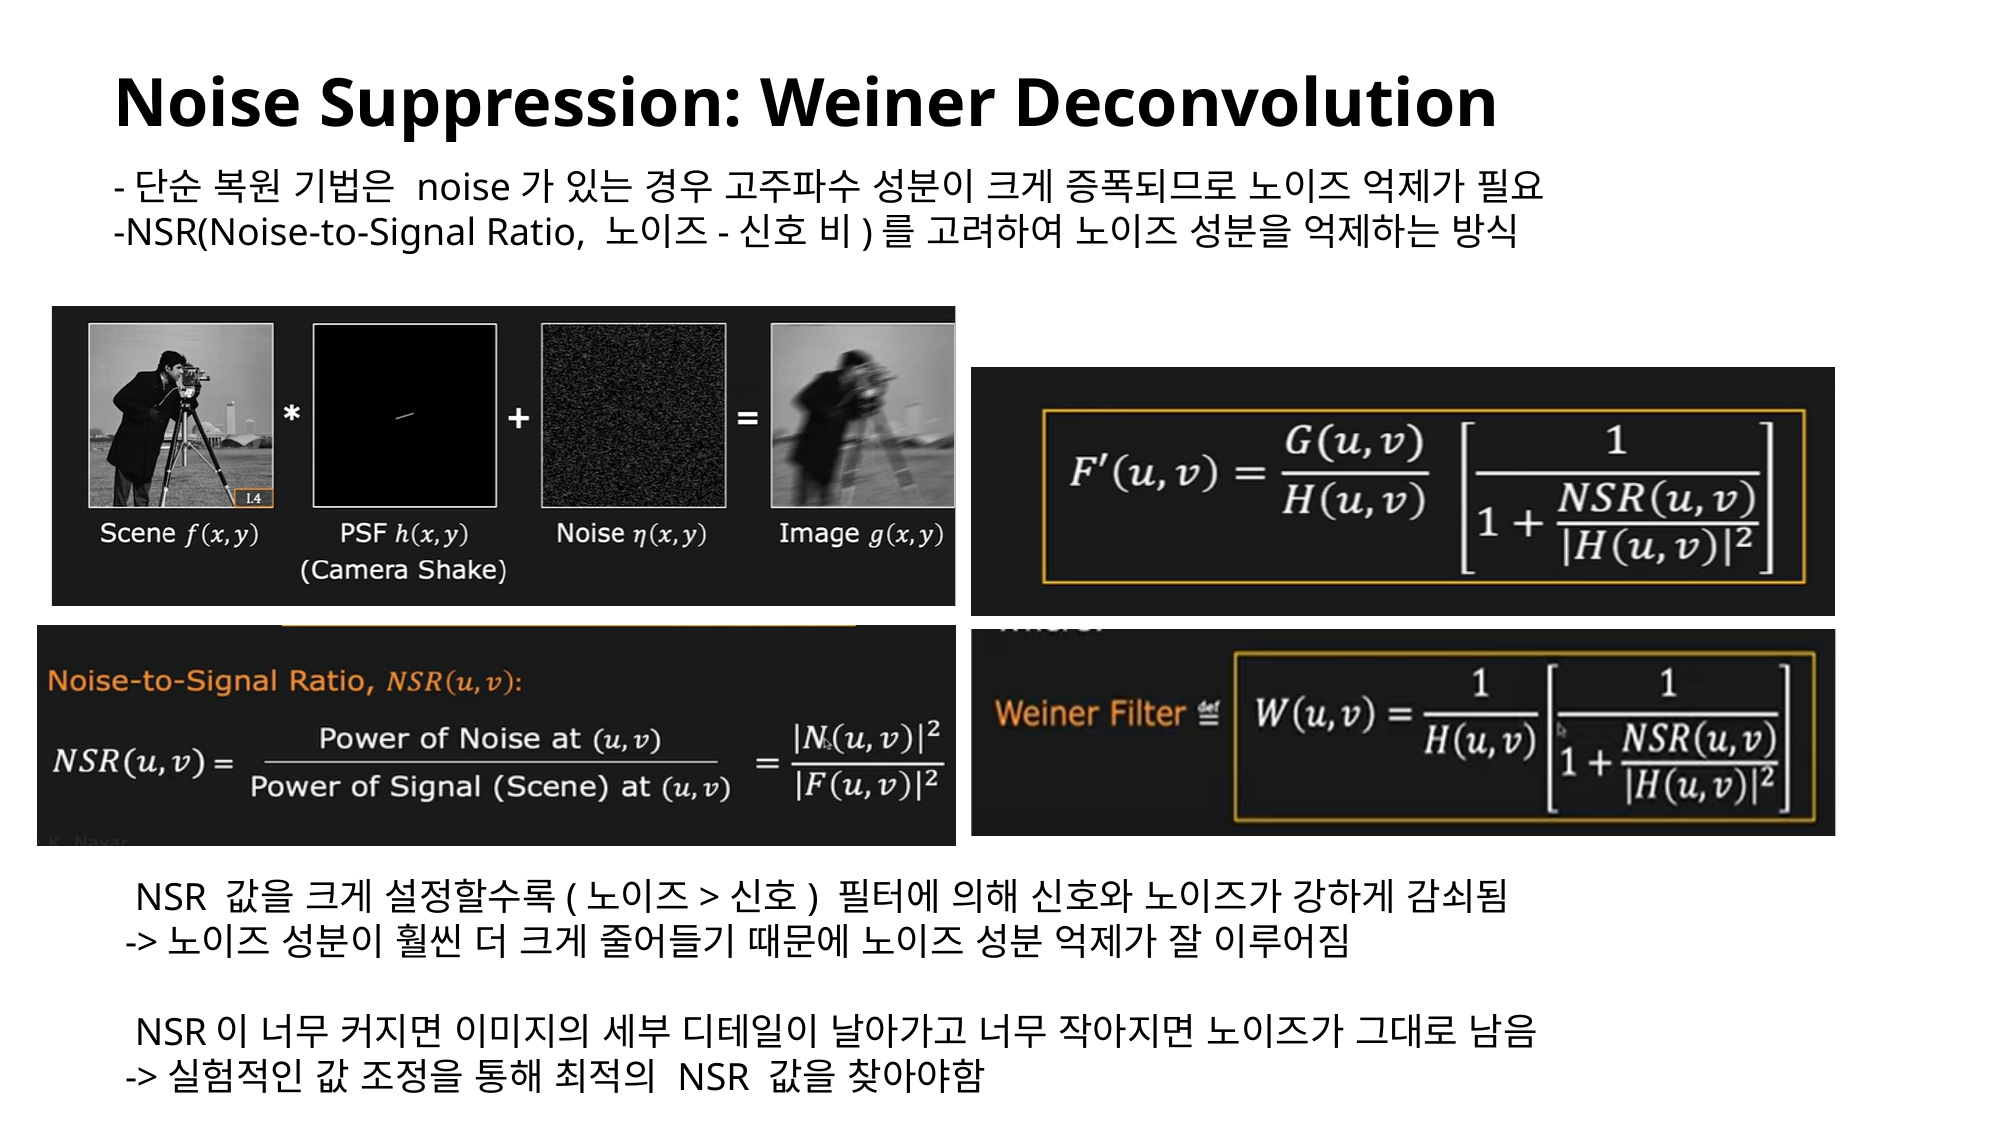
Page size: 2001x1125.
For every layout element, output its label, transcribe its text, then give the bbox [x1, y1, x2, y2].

text_box -단순 복원 기법은 noise가 있는 경우 고주파수 성분이 크게 증폭되므로 노이즈 억제가 필요 -NSR(Noise-to-Signal Ratio, 노이즈-신호 비)를 고려하여 노이즈 성분을 억제하는 방식 [98, 155, 1948, 261]
text_box NSR 값을 크게 설정할수록(노이즈>신호) 필터에 의해 신호와 노이즈가 강하게 감쇠됨 ->노이즈 성분이 훨씬 더 크게 줄어들기 때문에 노이즈 성분 억제가 잘 이루어짐 NSR이 너무 커지면 이미지의 세부 디테일이 날아가고 너무 작아지면 노이즈가 그대로 남음 ->실험적인 값 조정을 통해 최적의 NSR 값을 찾아야함 [110, 866, 1554, 1106]
picture [971, 625, 1836, 836]
text_box Noise Suppression: Weiner Deconvolution [98, 52, 1868, 148]
picture [971, 367, 1835, 616]
picture [51, 306, 956, 606]
picture [37, 625, 956, 846]
